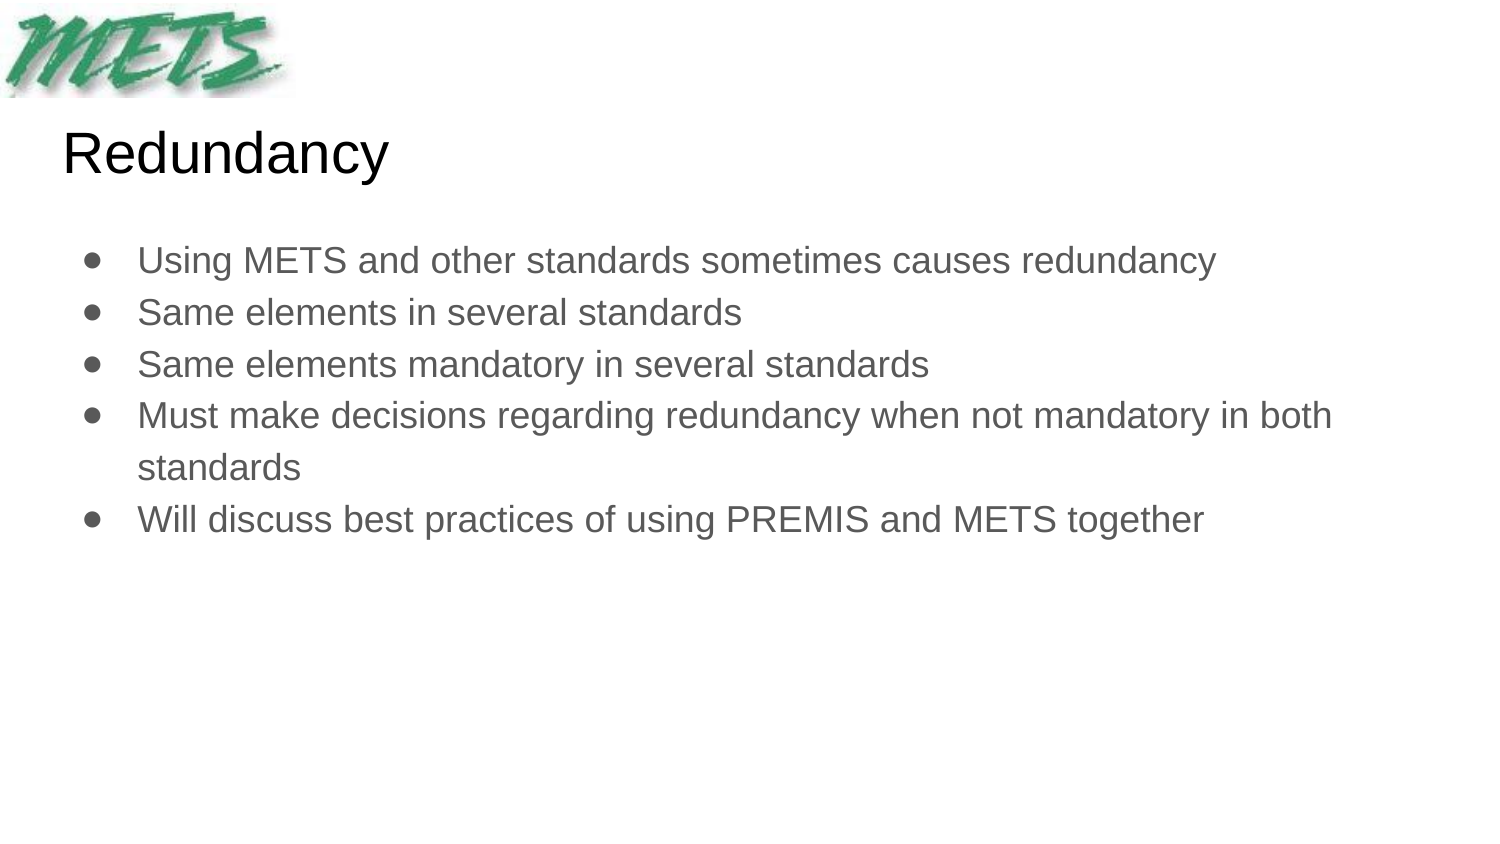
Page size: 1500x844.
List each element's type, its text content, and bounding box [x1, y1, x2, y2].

picture [0, 3, 296, 98]
list Using METS and other standards sometimes causes redundancy Same elements in several standards Same elements mandatory in several standards Must make decisions regarding redundancy when not mandatory in both standards Will discuss best practices of using PREMIS and METS together [51, 223, 1449, 750]
title Redundancy [51, 103, 1449, 198]
